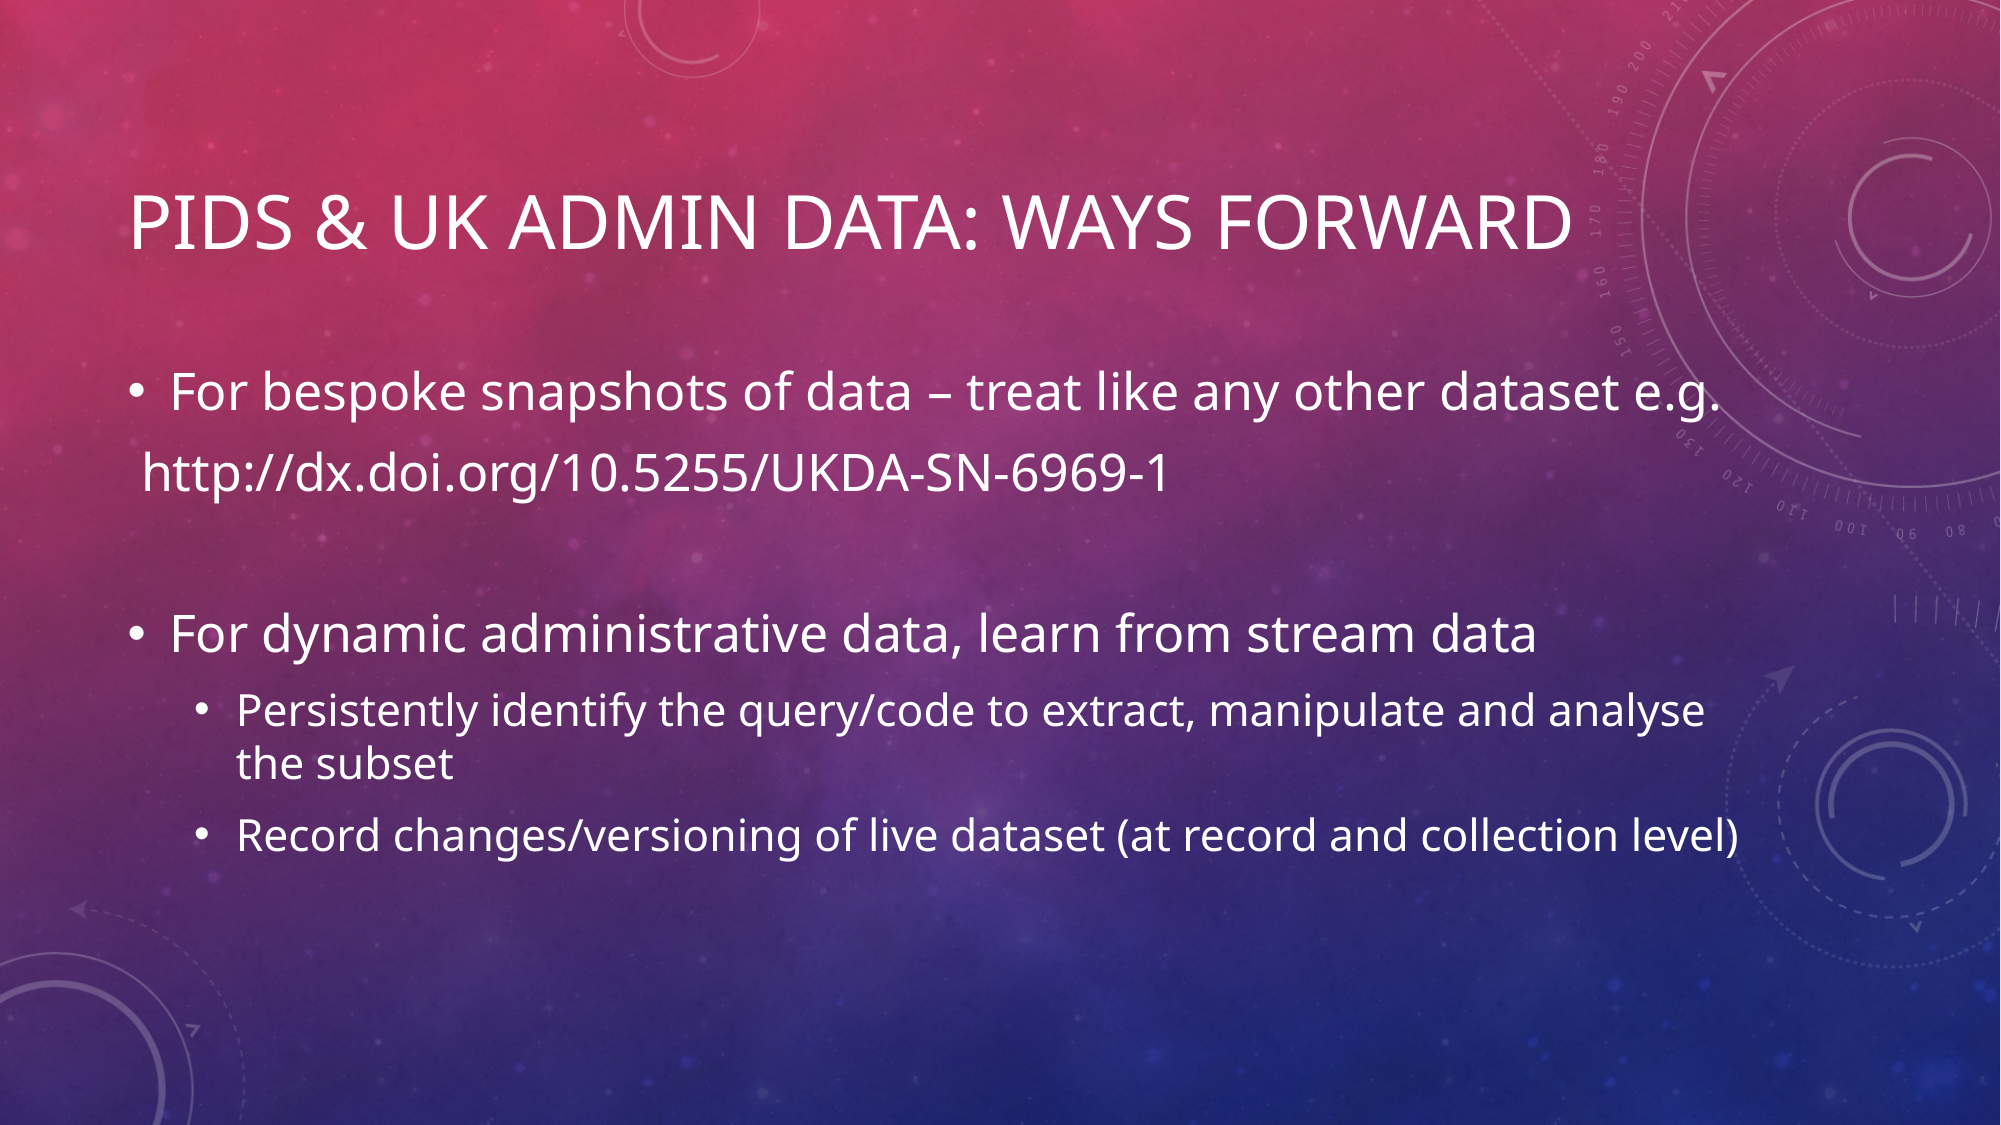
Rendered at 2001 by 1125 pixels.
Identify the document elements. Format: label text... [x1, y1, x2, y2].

picture [0, 0, 2001, 1125]
title PIds & UK Admin Data: ways forward [112, 99, 1775, 339]
list For bespoke snapshots of data – treat like any other dataset e.g. http://dx.doi.org/10.5255/UKDA-SN-6969-1 For dynamic administrative data, learn from stream data Persistently identify the query/code to extract, manipulate and analyse the subset Record changes/versioning of live dataset (at record and collection level) [112, 351, 1775, 950]
